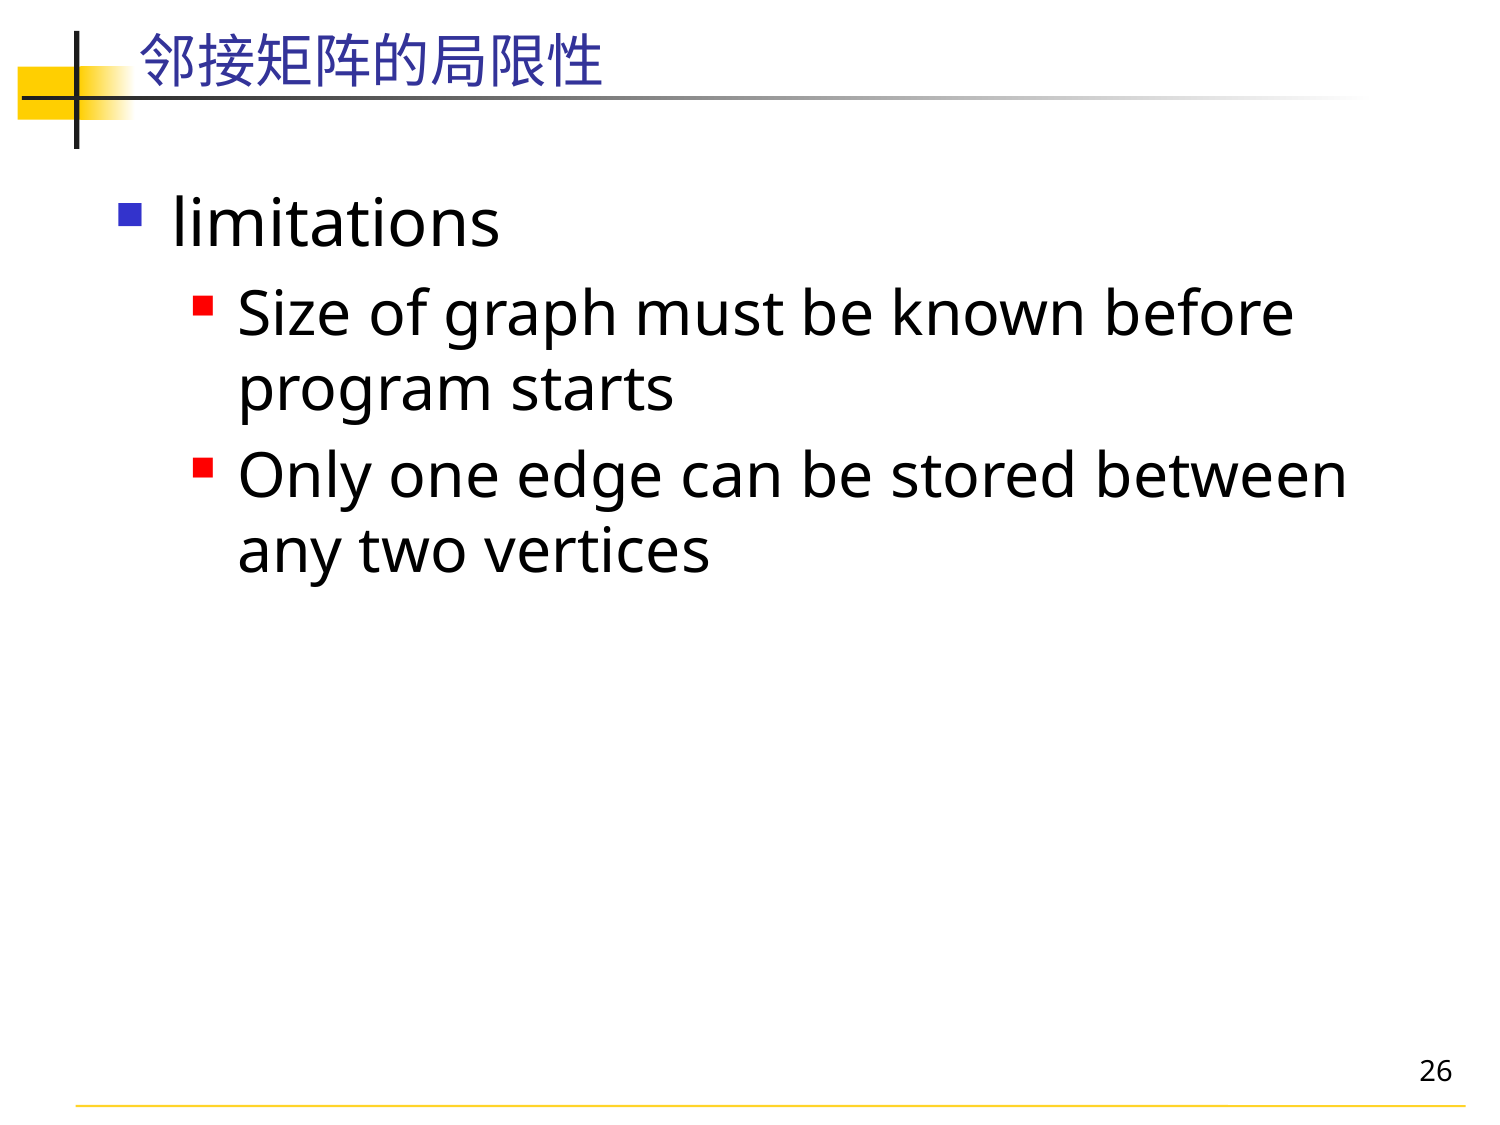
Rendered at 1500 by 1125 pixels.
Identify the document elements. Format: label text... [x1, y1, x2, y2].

list limitations Size of graph must be known before program starts Only one edge can be stored between any two vertices [100, 172, 1376, 1000]
title 邻接矩阵的局限性 [123, 19, 1403, 102]
slide_number 26 [1155, 1024, 1468, 1100]
